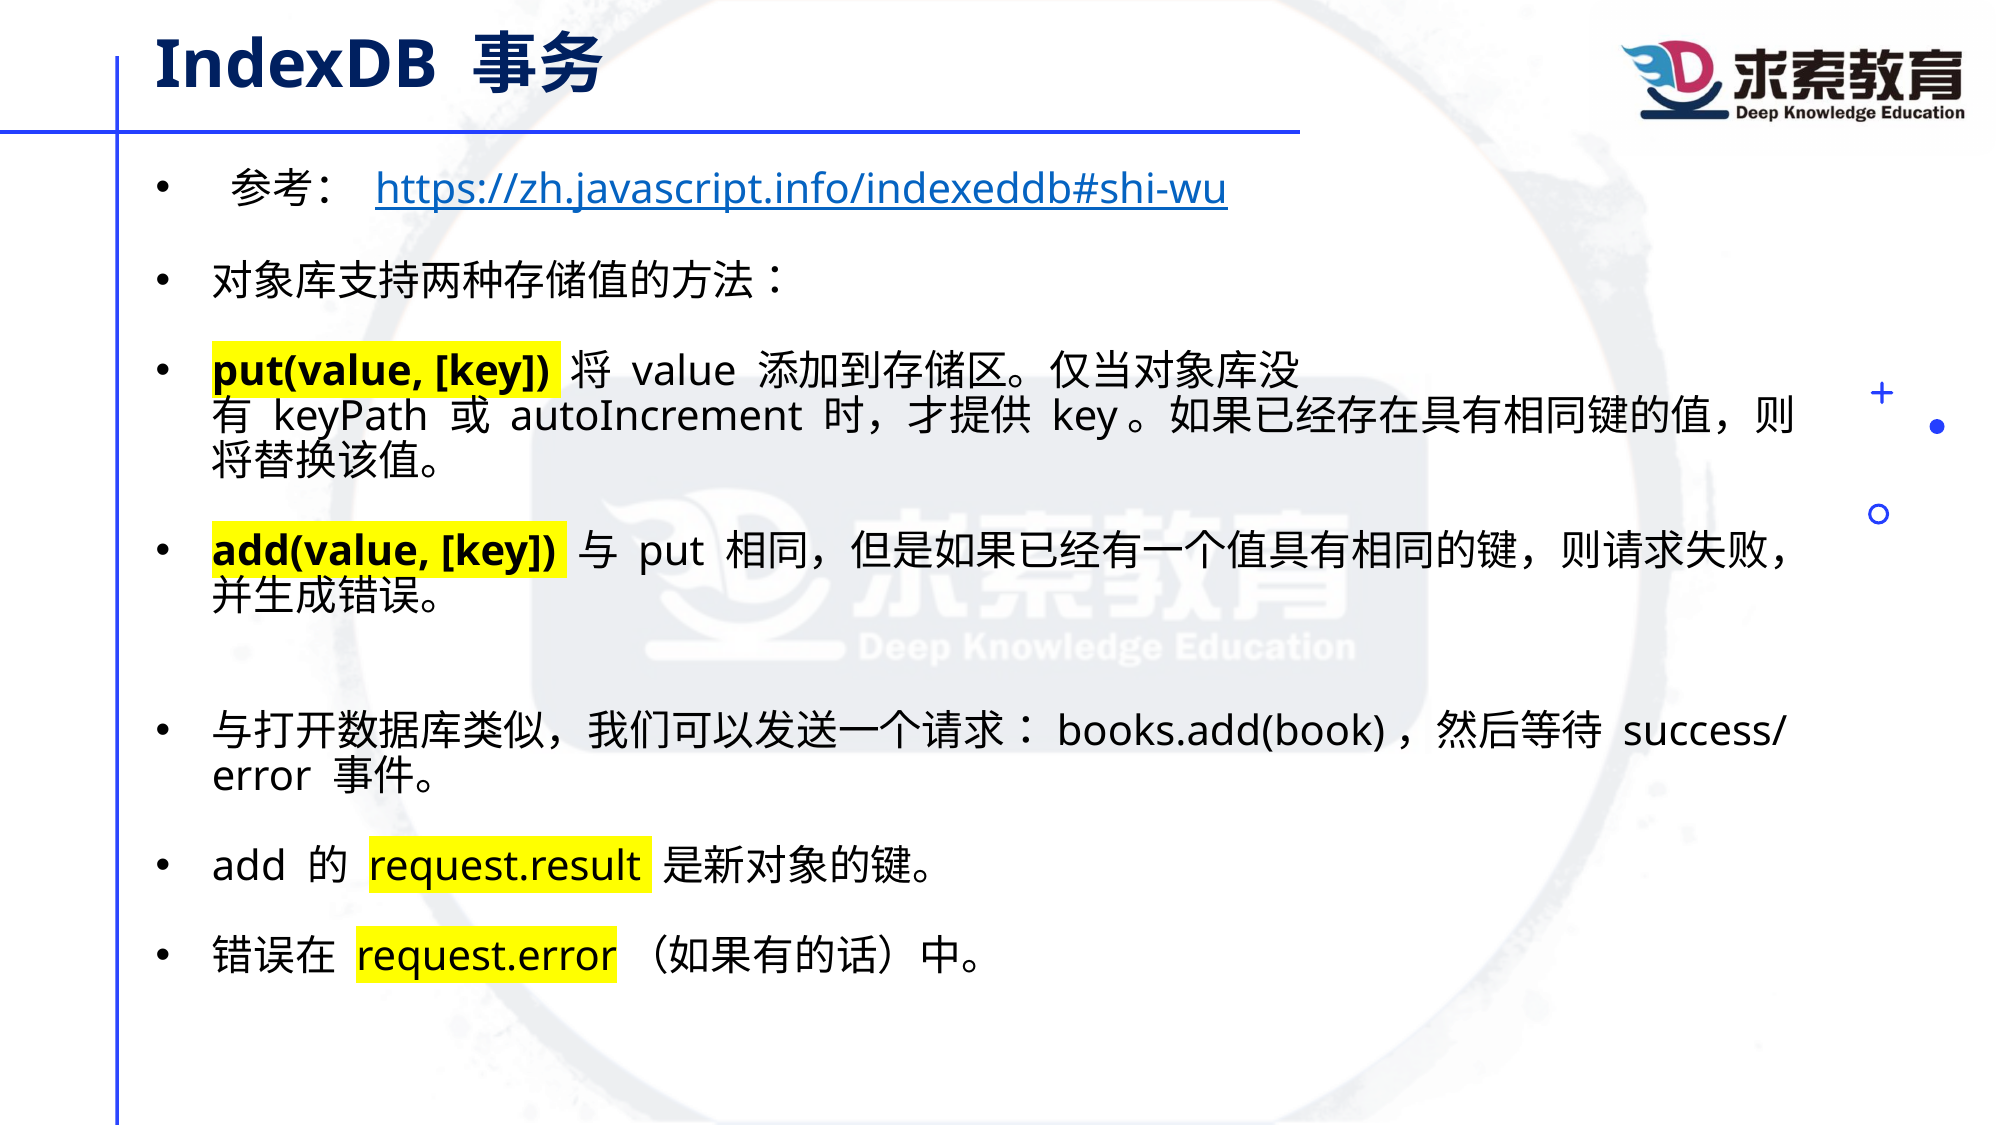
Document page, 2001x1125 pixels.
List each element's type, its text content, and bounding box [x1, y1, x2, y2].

title IndexDB 事务 [140, 0, 1298, 130]
picture [1588, 0, 1997, 156]
text_box [1929, 419, 1945, 434]
text_box [1534, 354, 1565, 416]
text_box 参考： https://zh.javascript.info/indexeddb#shi-wu 对象库支持两种存储值的方法： put(value, [key]) 将 value 添加到存储区。仅当对象库没有 keyPath 或 autoIncrement 时，才提供 key。如果已经存在具有相同键的值，则将替换该值。 add(value, [key]) 与 put 相同，但是如果已经有一个值具有相同的键，则请求失败，并生成错误。 与打开数据库类似，我们可以发送一个请求：books.add(book)，然后等待 success/error 事件。 add 的 request.result 是新对象的键。 错误在 request.error（如果有的话）中。 [140, 155, 1845, 1100]
text_box [0, 0, 2000, 1125]
text_box [1868, 503, 1890, 525]
text_box [1870, 381, 1894, 405]
